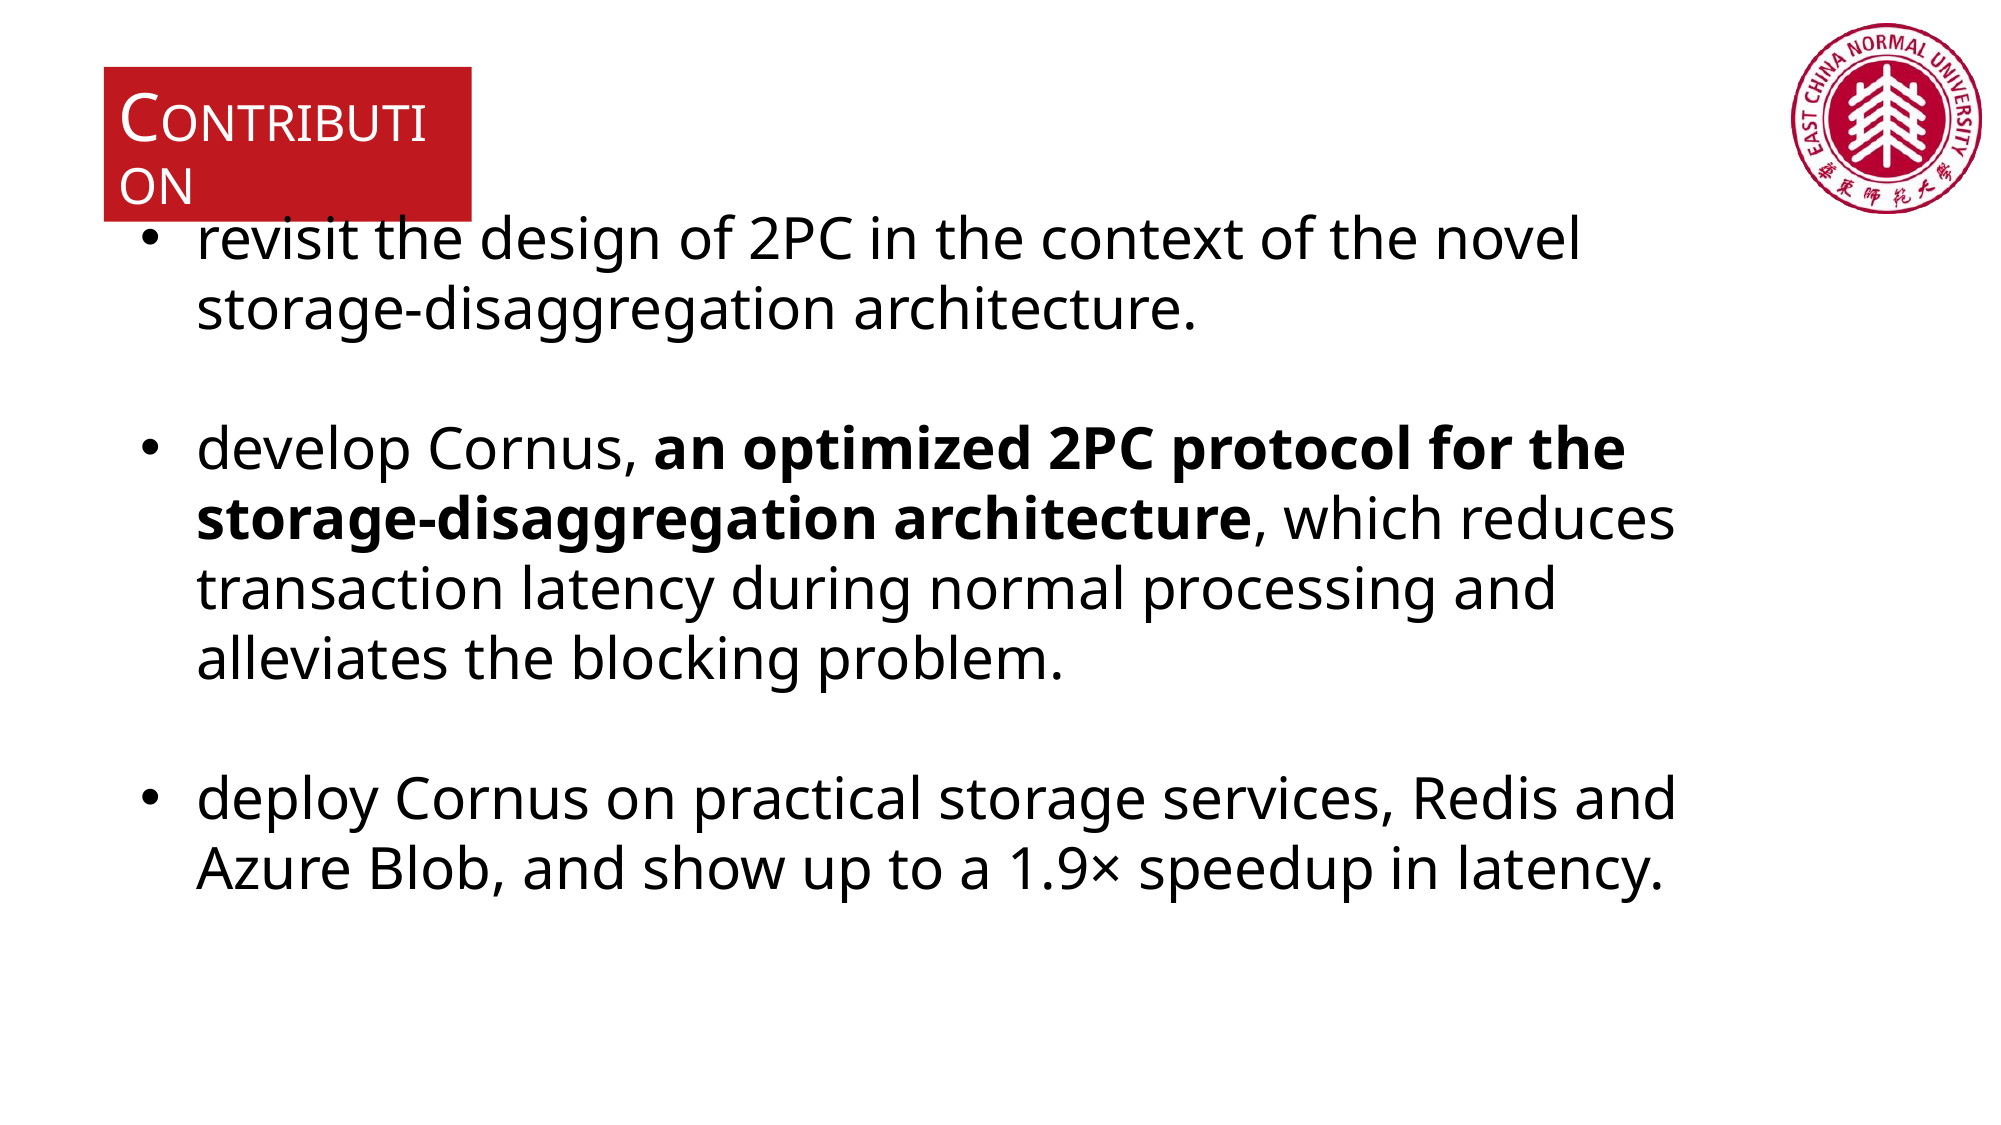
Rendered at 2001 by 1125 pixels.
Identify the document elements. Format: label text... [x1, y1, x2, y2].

text_box CONTRIBUTION [103, 66, 472, 222]
text_box revisit the design of 2PC in the context of the novel storage-disaggregation architecture. develop Cornus, an optimized 2PC protocol for the storage-disaggregation architecture, which reduces transaction latency during normal processing and alleviates the blocking problem. deploy Cornus on practical storage services, Redis and Azure Blob, and show up to a 1.9× speedup in latency. [125, 193, 1817, 909]
picture [1791, 23, 1982, 214]
